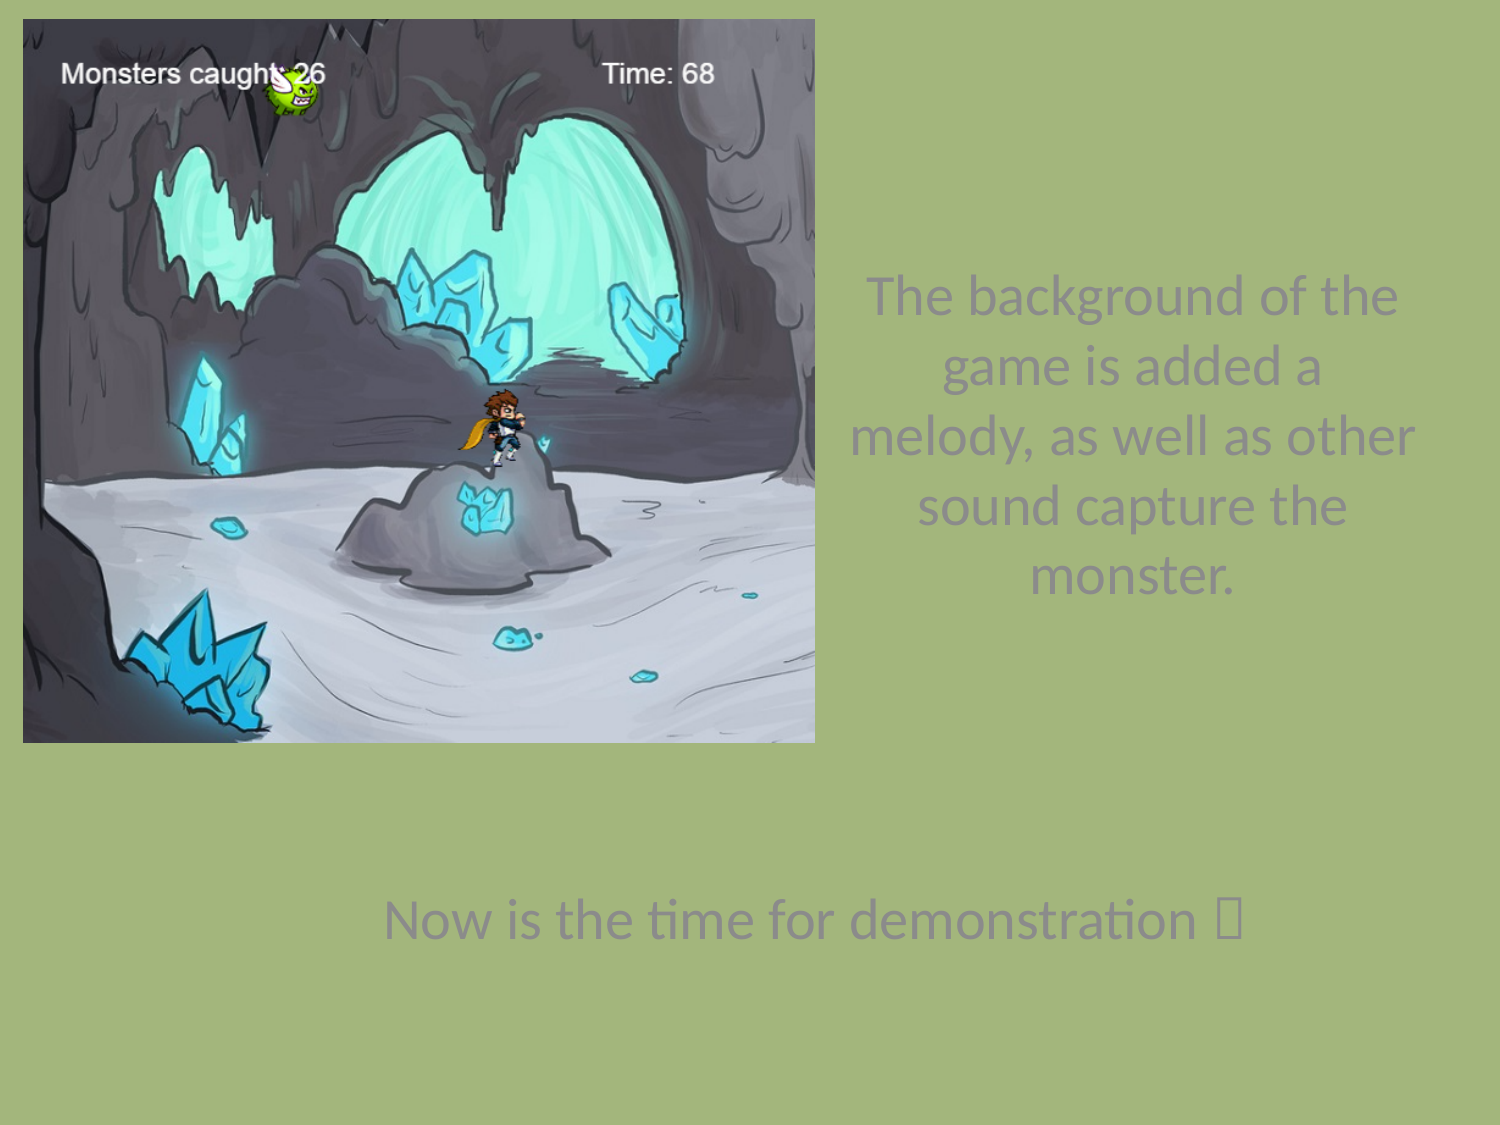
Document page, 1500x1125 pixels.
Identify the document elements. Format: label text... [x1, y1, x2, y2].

title The background of the game is added a melody, as well as other sound capture the monster. [831, 184, 1436, 680]
picture [23, 18, 816, 743]
text_box Now is the time for demonstration  [277, 822, 1353, 1010]
